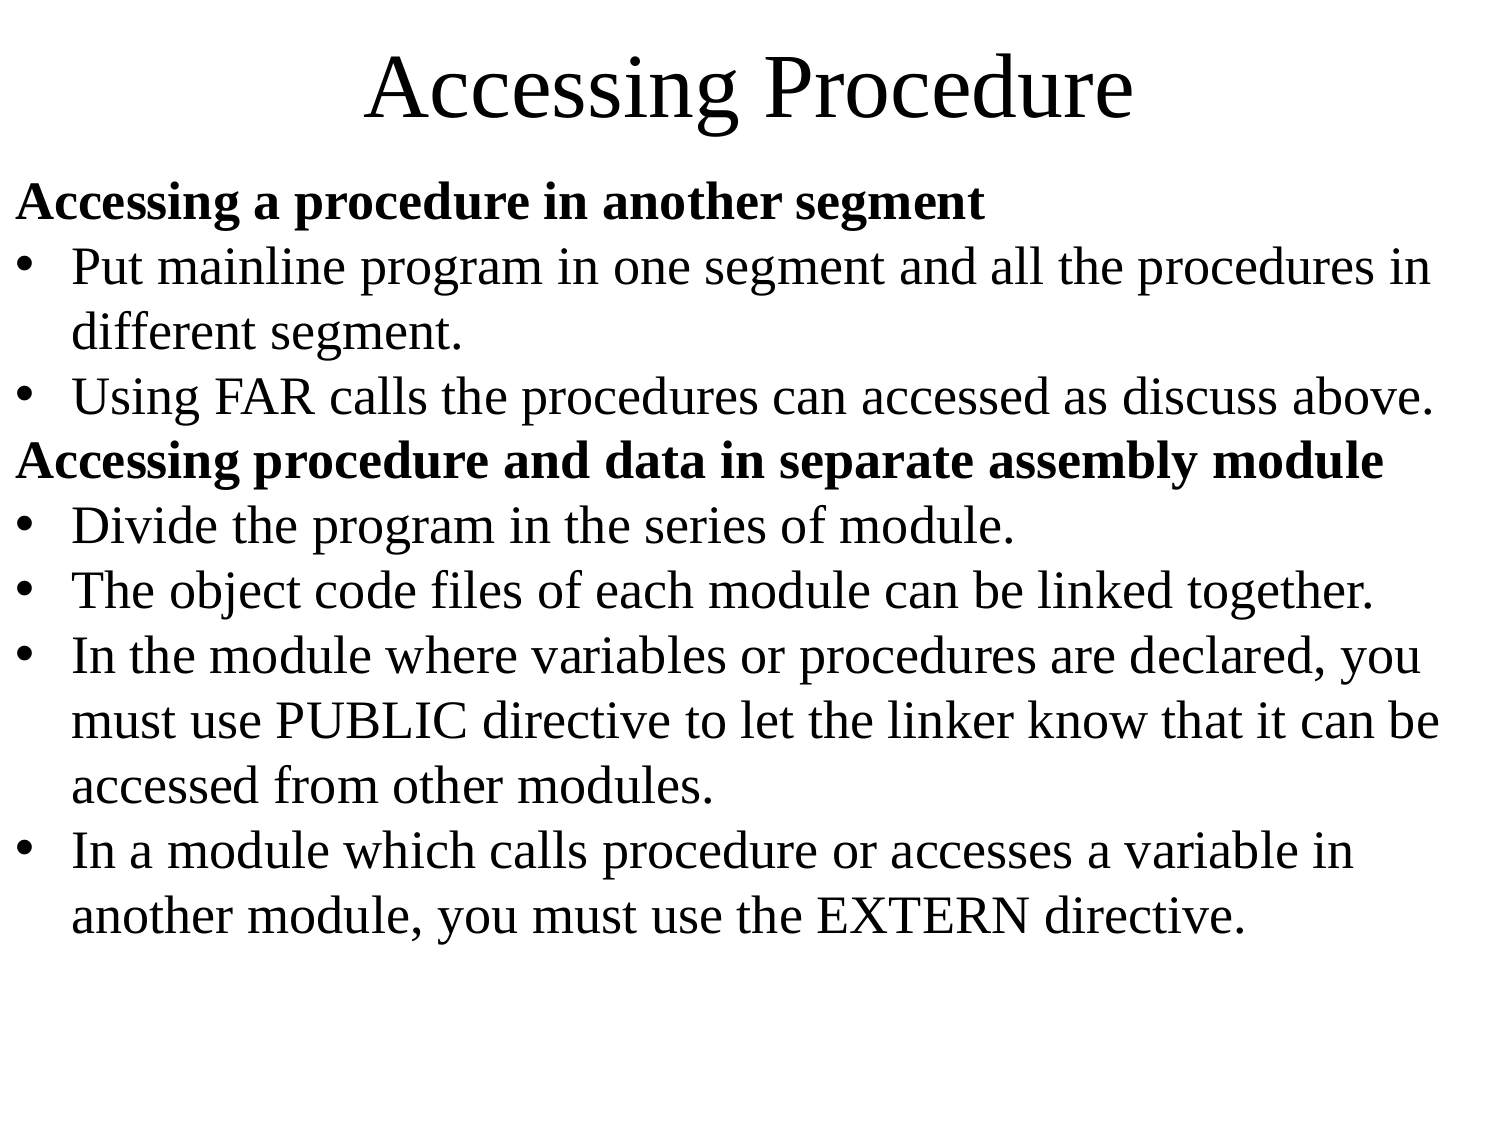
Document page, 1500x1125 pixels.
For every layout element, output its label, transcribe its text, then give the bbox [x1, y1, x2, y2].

title Accessing Procedure [74, 0, 1426, 157]
list Accessing a procedure in another segment Put mainline program in one segment and all the procedures in different segment. Using FAR calls the procedures can accessed as discuss above. Accessing procedure and data in separate assembly module Divide the program in the series of module. The object code files of each module can be linked together. In the module where variables or procedures are declared, you must use PUBLIC directive to let the linker know that it can be accessed from other modules. In a module which calls procedure or accesses a variable in another module, you must use the EXTERN directive. [0, 157, 1500, 976]
